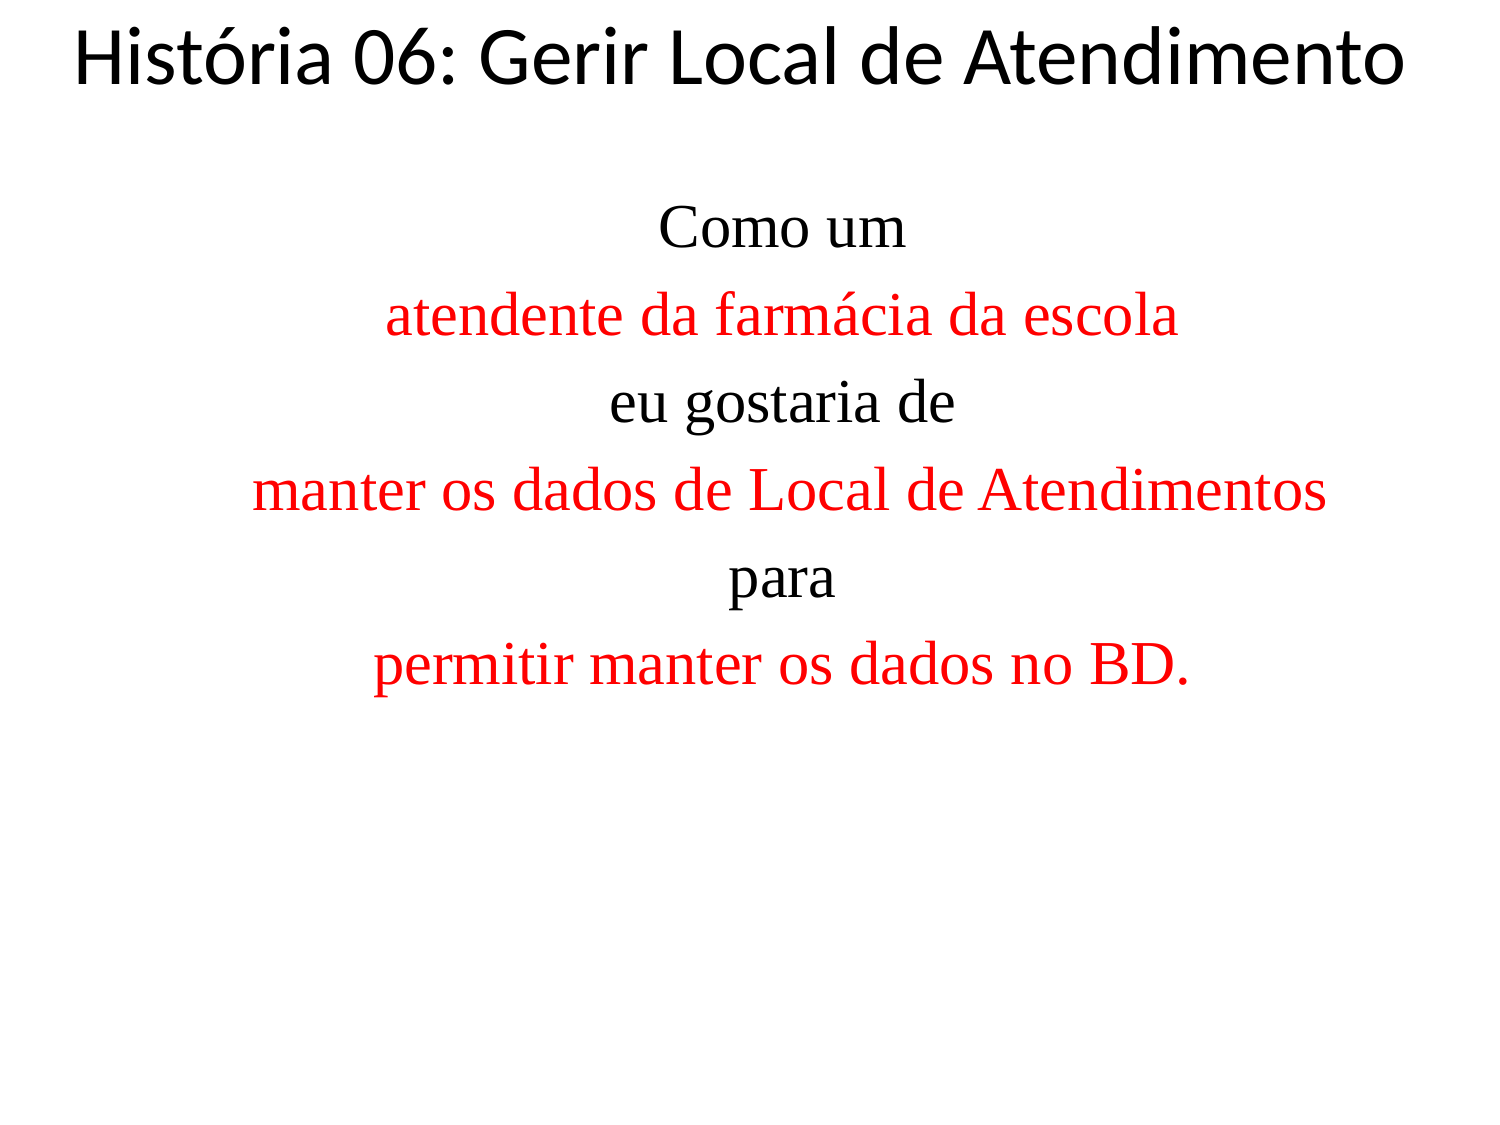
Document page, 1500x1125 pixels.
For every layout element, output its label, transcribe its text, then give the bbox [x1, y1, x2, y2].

title História 06: Gerir Local de Atendimento [0, 0, 1500, 90]
list Como um atendente da farmácia da escola eu gostaria de manter os dados de Local de Atendimentos para permitir manter os dados no BD. [0, 90, 1500, 1125]
